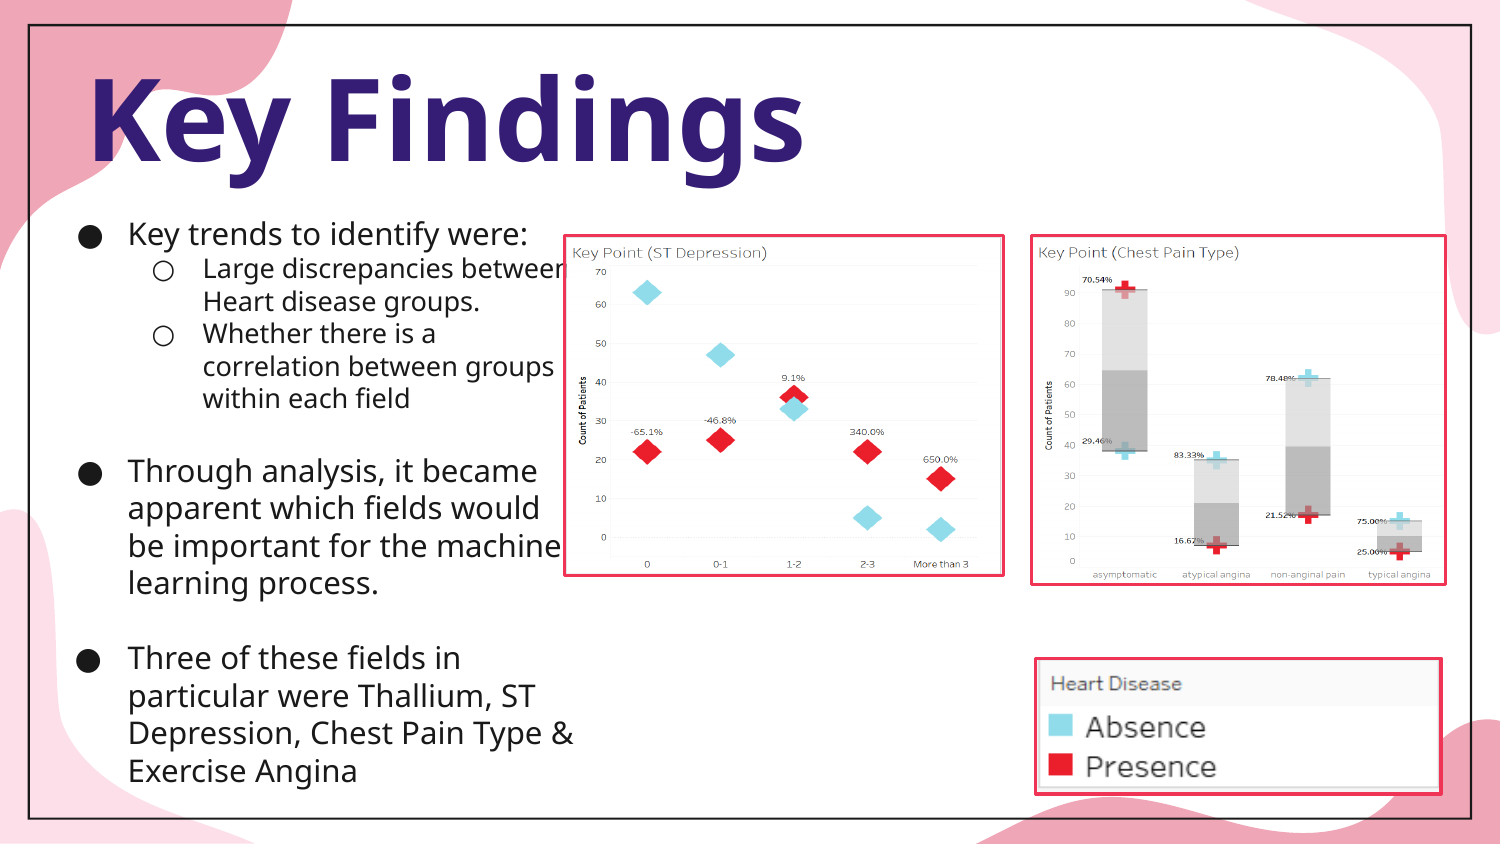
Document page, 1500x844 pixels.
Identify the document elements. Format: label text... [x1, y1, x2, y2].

picture [1037, 659, 1440, 793]
subtitle Key trends to identify were: Large discrepancies between Heart disease groups. Whether there is a correlation between groups within each field Through analysis, it became apparent which fields would be important for the machine learning process. Three of these fields in particular were Thallium, ST Depression, Chest Pain Type & Exercise Angina [37, 193, 593, 809]
picture [1032, 236, 1444, 583]
picture [566, 236, 1003, 575]
title Key Findings [70, 58, 959, 201]
